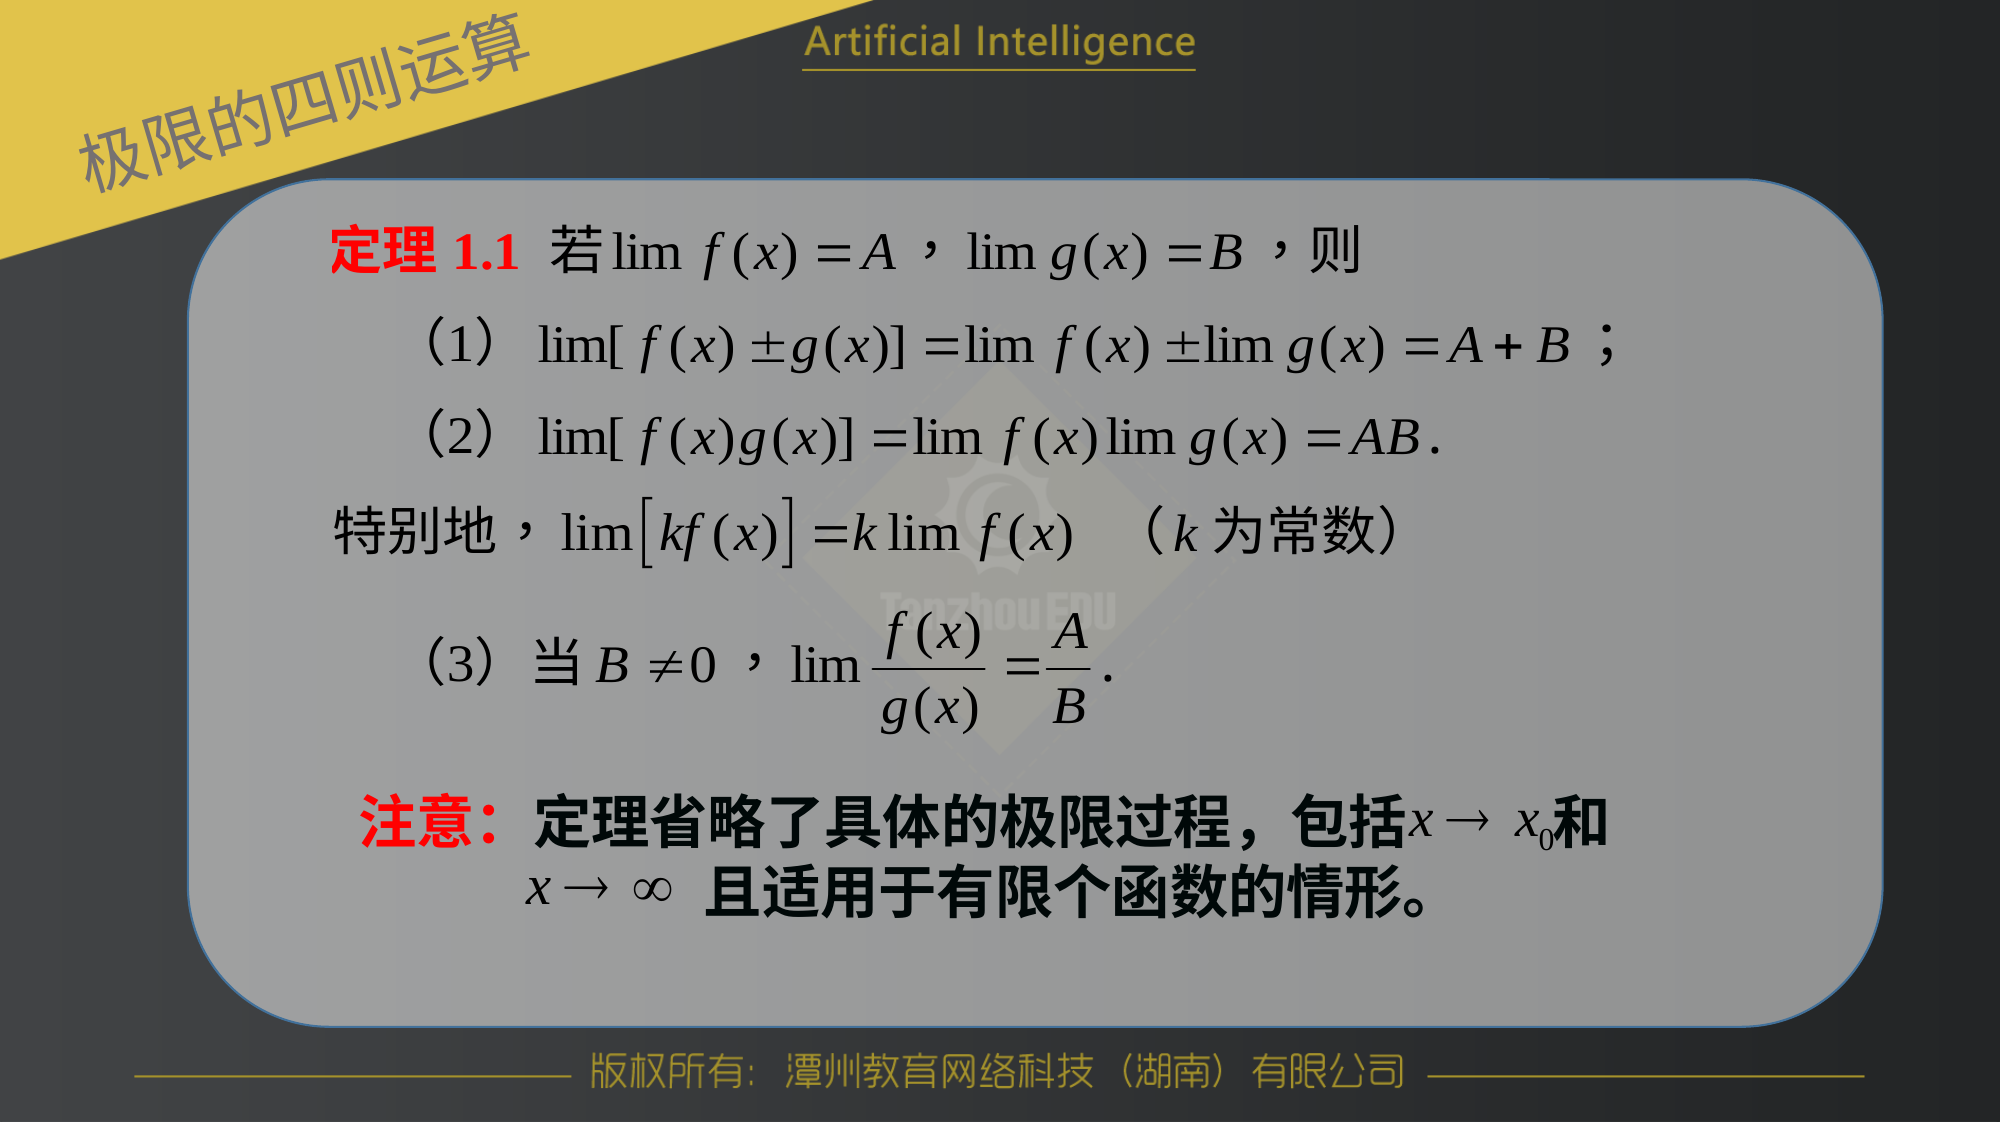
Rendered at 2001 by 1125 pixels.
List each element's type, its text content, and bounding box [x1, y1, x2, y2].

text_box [326, 778, 1644, 935]
text_box 极限的四则运算 [59, 0, 549, 215]
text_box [331, 215, 1668, 779]
picture [0, 0, 2000, 1122]
text_box [187, 179, 1883, 1027]
